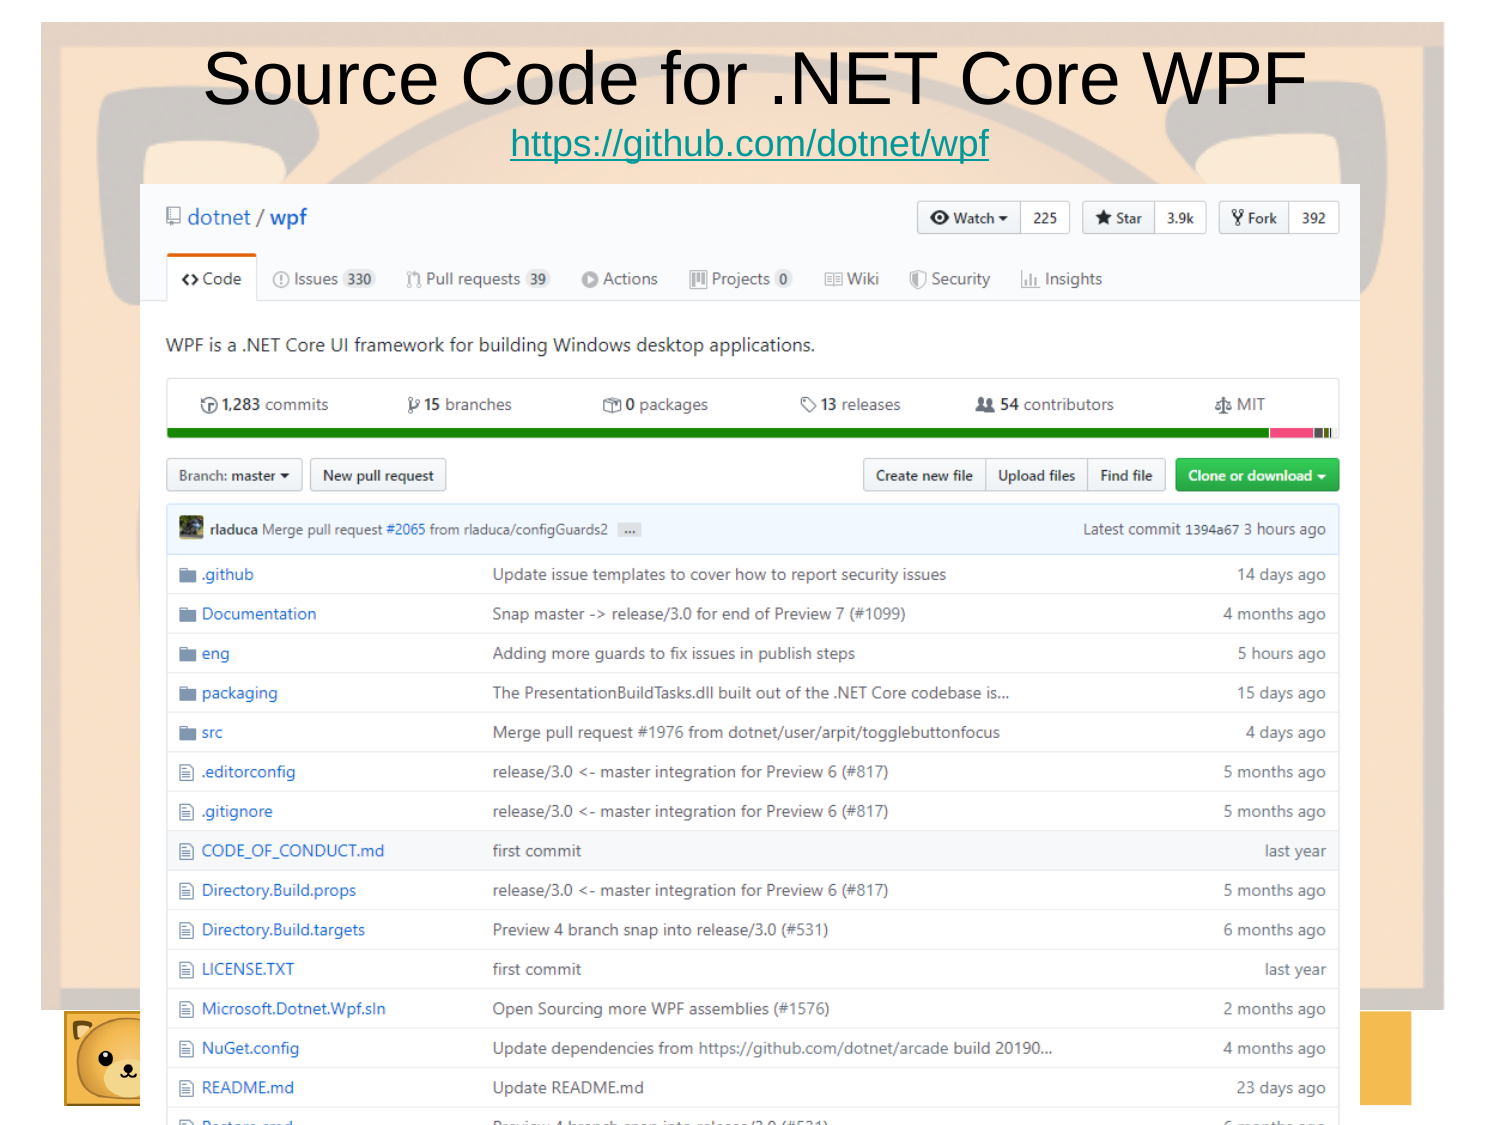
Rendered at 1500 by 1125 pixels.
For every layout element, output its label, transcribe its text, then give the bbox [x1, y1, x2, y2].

text_box https://github.com/dotnet/wpf [495, 112, 1005, 172]
picture [41, 110, 1447, 1125]
text_box Source Code for .NET Core WPF [0, 21, 1500, 110]
